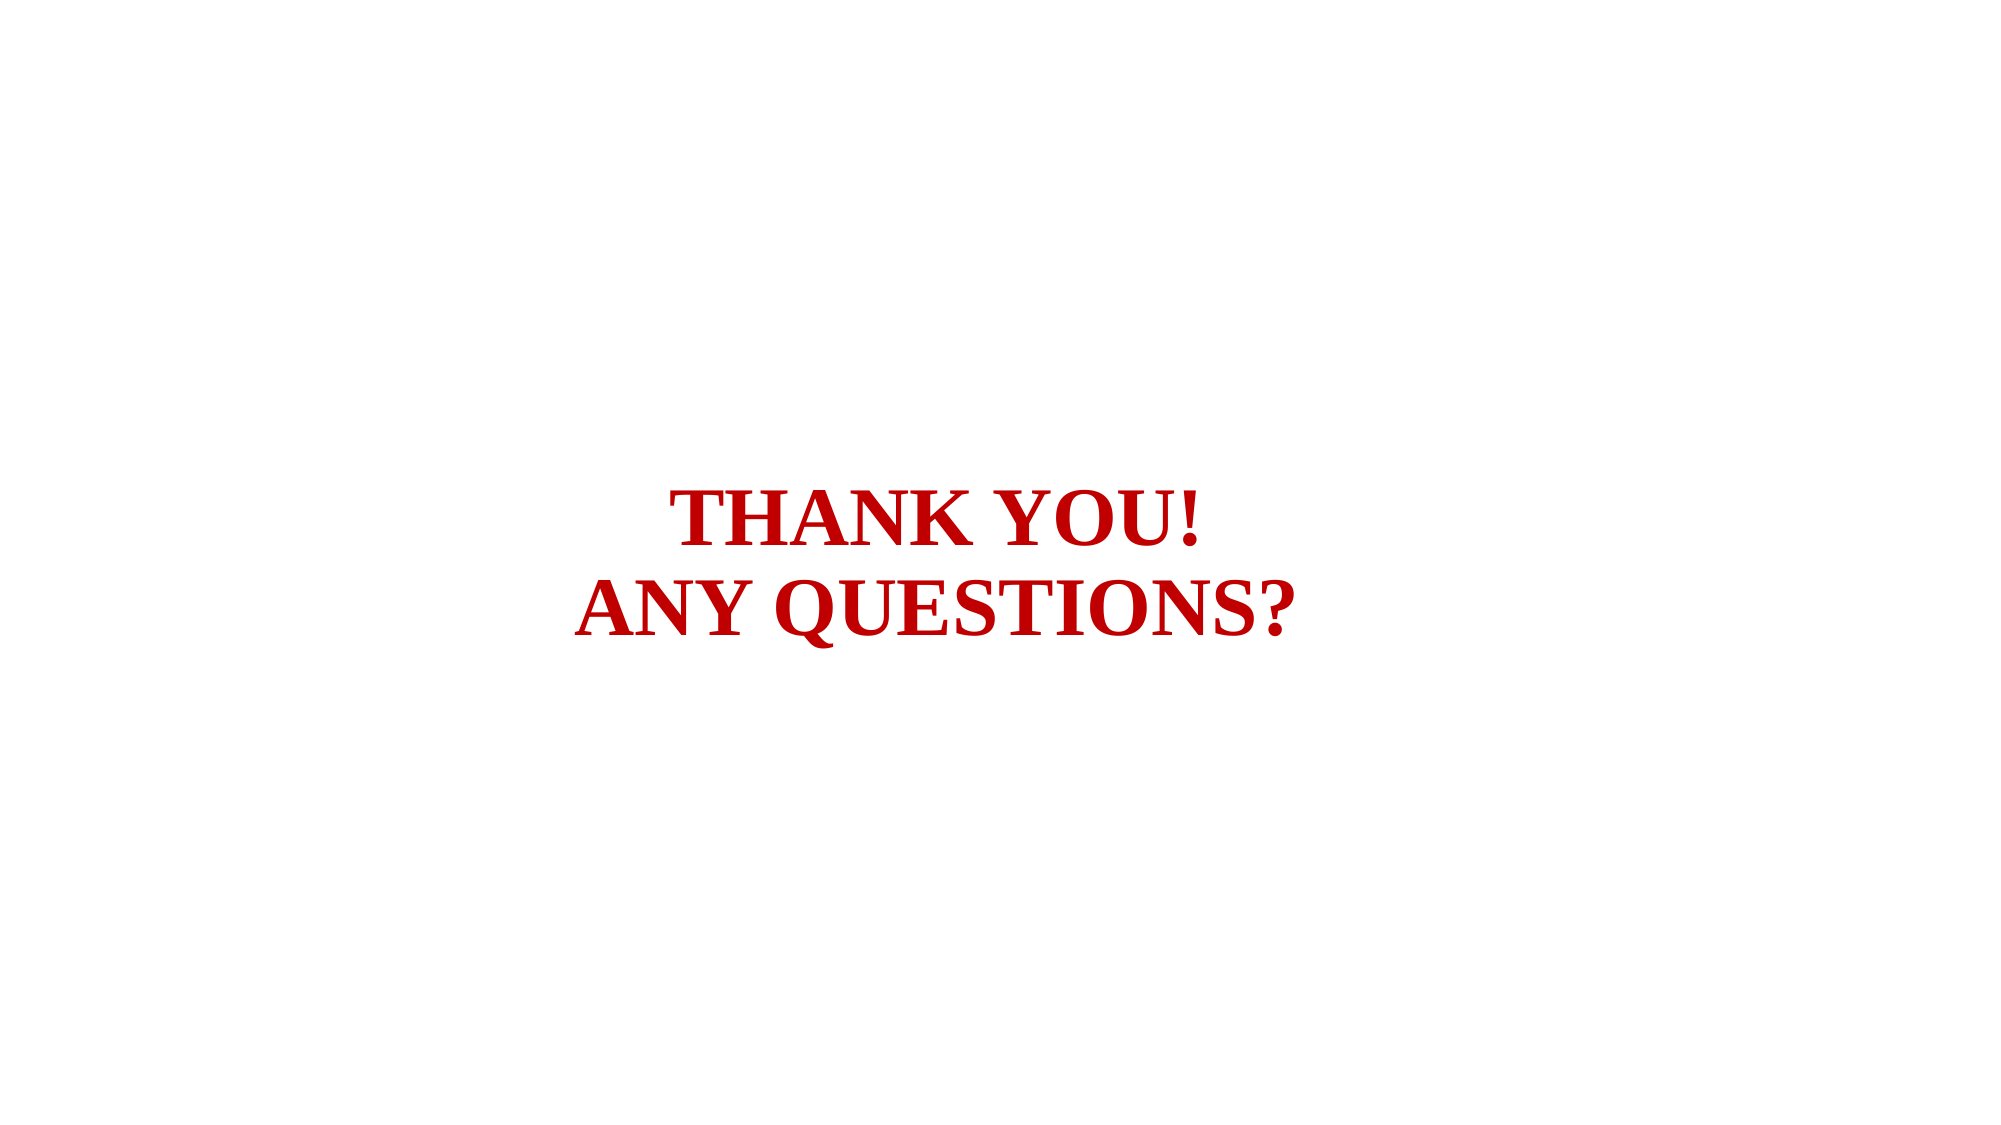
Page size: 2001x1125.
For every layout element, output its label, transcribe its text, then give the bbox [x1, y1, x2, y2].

title THANK YOU! ANY QUESTIONS? [111, 210, 1764, 917]
